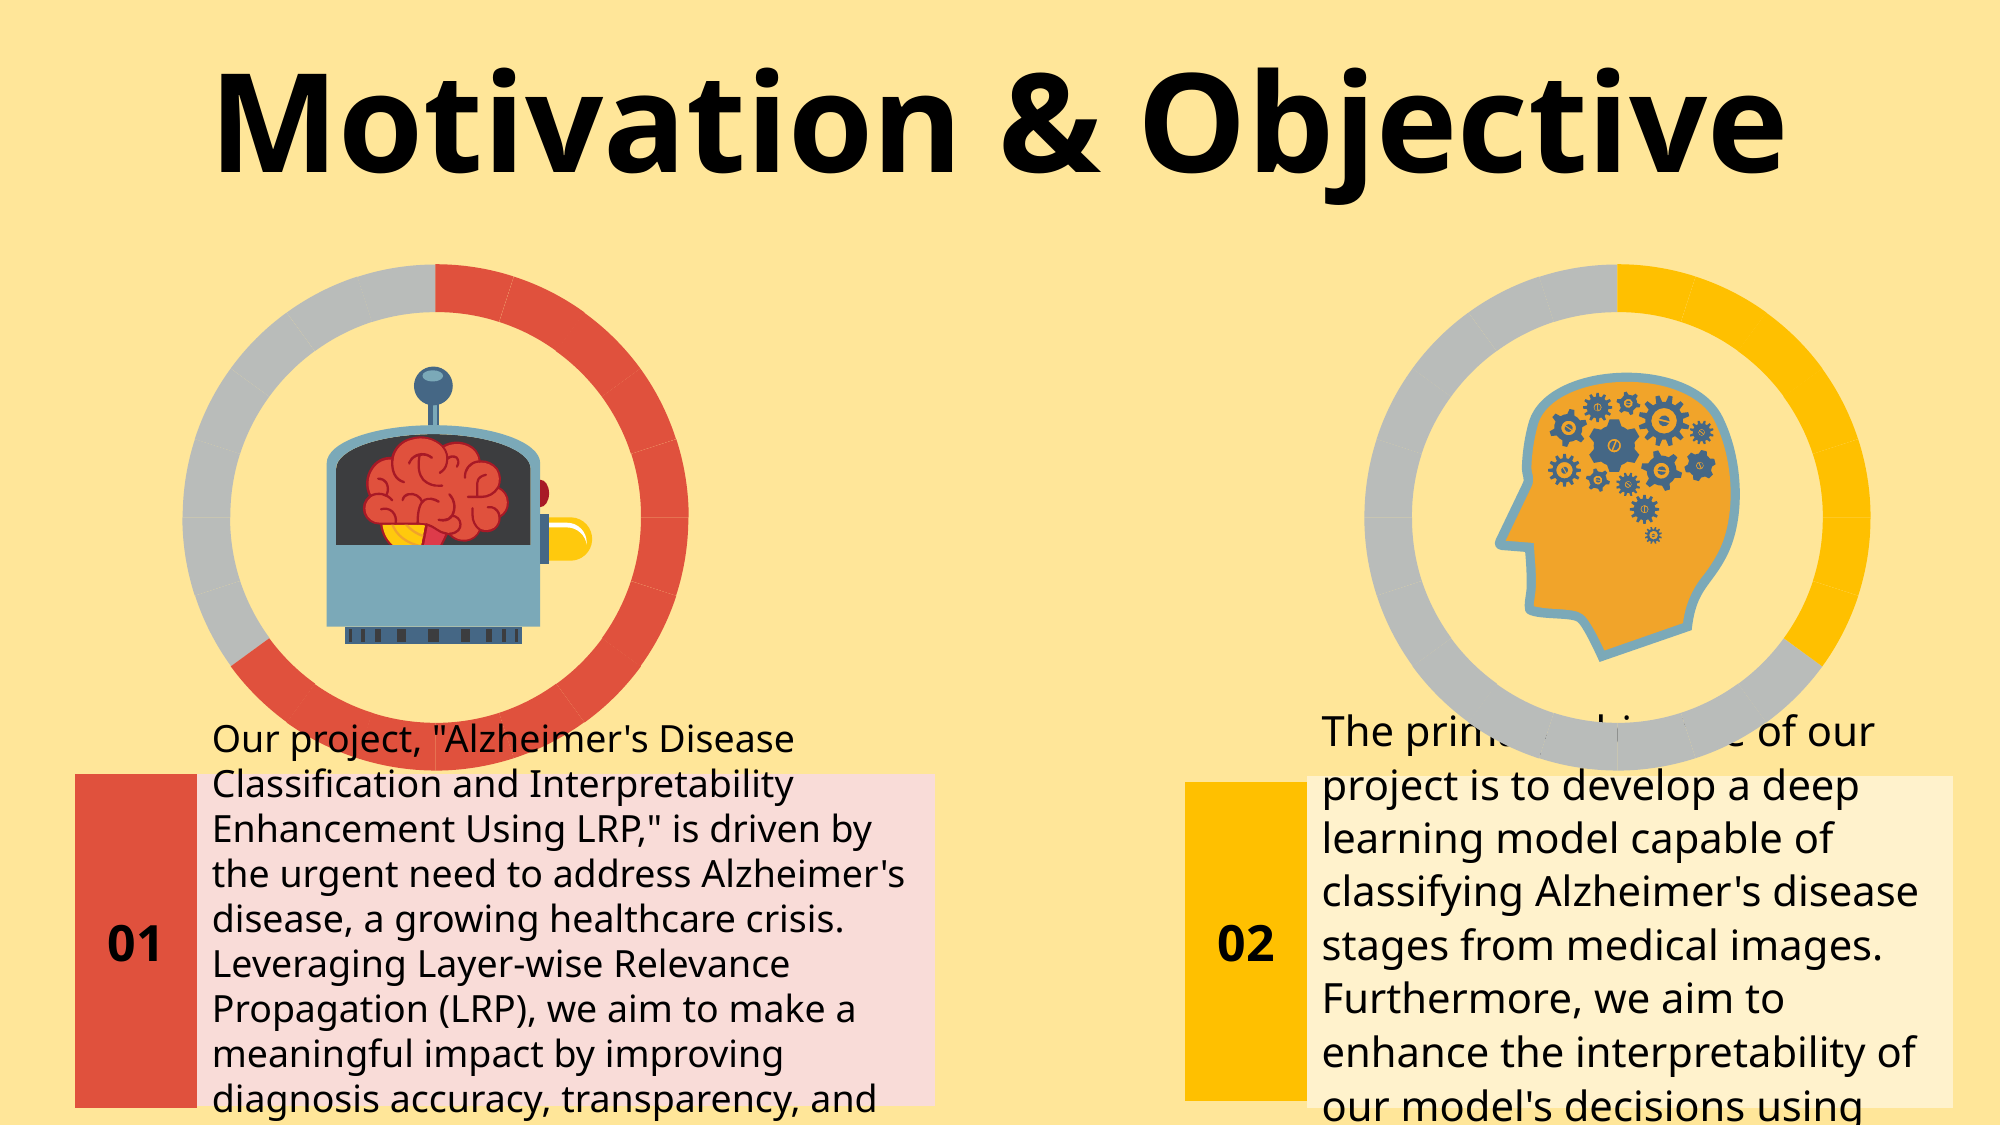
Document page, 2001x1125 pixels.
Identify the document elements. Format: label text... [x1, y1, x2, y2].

text_box [1681, 276, 1767, 352]
text_box [1812, 518, 1871, 596]
text_box [287, 276, 373, 352]
text_box [435, 264, 514, 322]
text_box [602, 369, 677, 454]
text_box [1412, 312, 1497, 396]
text_box [1783, 369, 1859, 454]
text_box [1738, 639, 1822, 723]
text_box [1539, 712, 1617, 771]
text_box [1376, 368, 1452, 453]
text_box Motivation & Objective [0, 27, 2000, 208]
text_box [286, 684, 371, 759]
text_box [435, 712, 513, 771]
text_box [1540, 264, 1617, 322]
text_box [557, 313, 641, 397]
text_box [195, 580, 270, 666]
text_box [230, 638, 316, 722]
text_box [499, 683, 584, 759]
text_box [326, 366, 593, 644]
text_box 02 [1185, 781, 1307, 1101]
text_box [1469, 276, 1554, 351]
text_box [182, 517, 240, 596]
text_box [1617, 264, 1696, 322]
text_box [1412, 638, 1497, 722]
text_box [1376, 580, 1452, 666]
text_box [631, 518, 689, 596]
text_box [182, 439, 241, 517]
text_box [1494, 372, 1740, 662]
text_box [358, 264, 435, 323]
text_box [1680, 683, 1766, 759]
text_box [1783, 581, 1859, 667]
text_box [1812, 440, 1871, 518]
text_box [231, 312, 315, 396]
text_box The primary objective of our project is to develop a deep learning model capable of classifying Alzheimer's disease stages from medical images. Furthermore, we aim to enhance the interpretability of our model's decisions using Explainanle AI methods. [1306, 776, 1954, 1108]
text_box [1364, 439, 1422, 517]
text_box [556, 639, 641, 723]
text_box [601, 581, 677, 667]
text_box Our project, "Alzheimer's Disease Classification and Interpretability Enhancement Using LRP," is driven by the urgent need to address Alzheimer's disease, a growing healthcare crisis. Leveraging Layer-wise Relevance Propagation (LRP), we aim to make a meaningful impact by improving diagnosis accuracy, transparency, and ultimately, patient care. [197, 773, 935, 1106]
text_box [1468, 683, 1553, 759]
text_box [357, 712, 435, 771]
text_box [194, 368, 270, 453]
text_box [1617, 713, 1695, 771]
text_box [1364, 517, 1422, 595]
text_box [1739, 313, 1823, 397]
text_box [499, 276, 585, 352]
text_box 01 [75, 773, 198, 1108]
text_box [631, 440, 689, 518]
